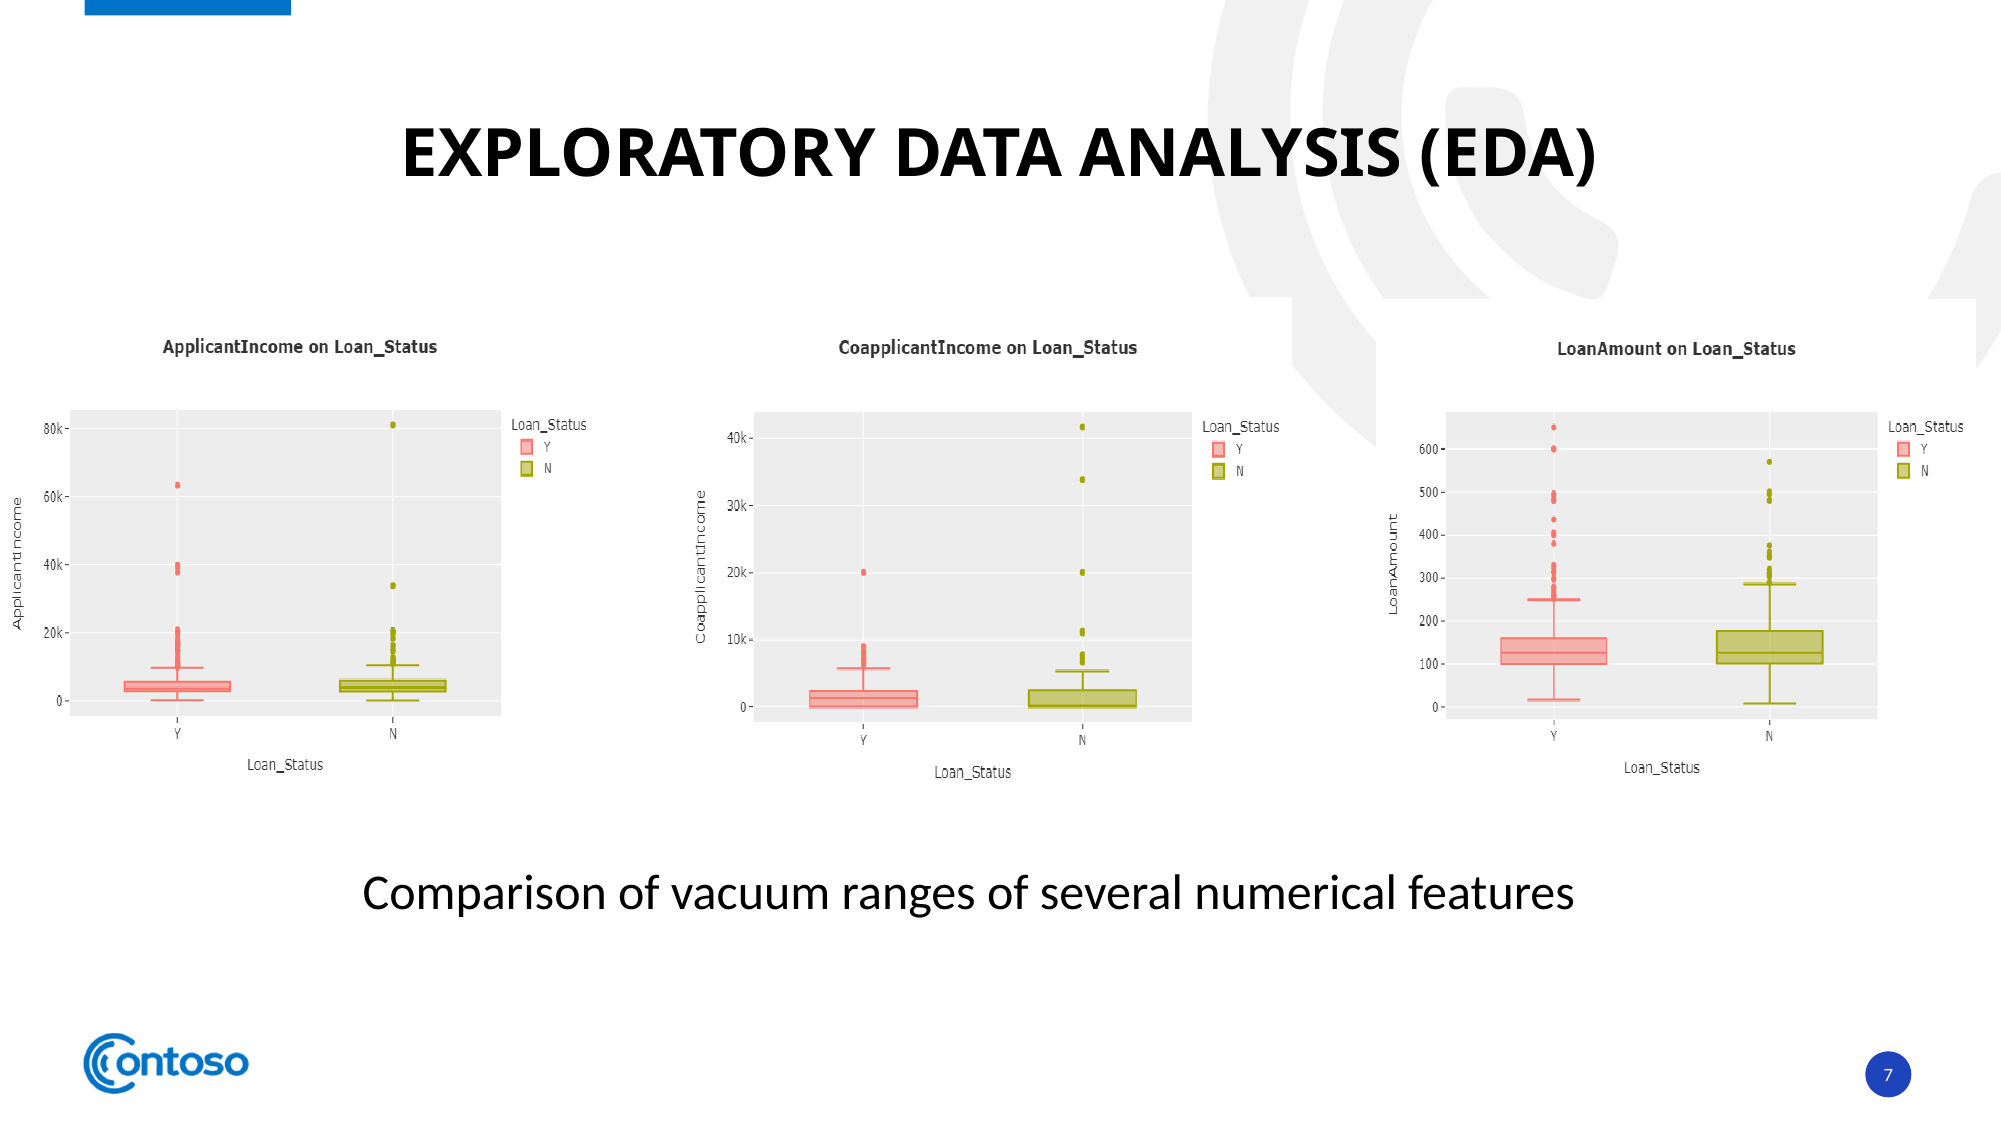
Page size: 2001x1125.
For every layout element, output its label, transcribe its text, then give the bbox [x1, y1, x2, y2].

picture [683, 297, 1292, 815]
title EXPLORATORY DATA ANALYSIS (EDA) [84, 40, 1914, 192]
slide_number 7 [1864, 1059, 1913, 1090]
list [0, 297, 599, 807]
text_box Comparison of vacuum ranges of several numerical features [347, 852, 1628, 927]
picture [77, 1027, 254, 1095]
picture [1376, 299, 1976, 810]
